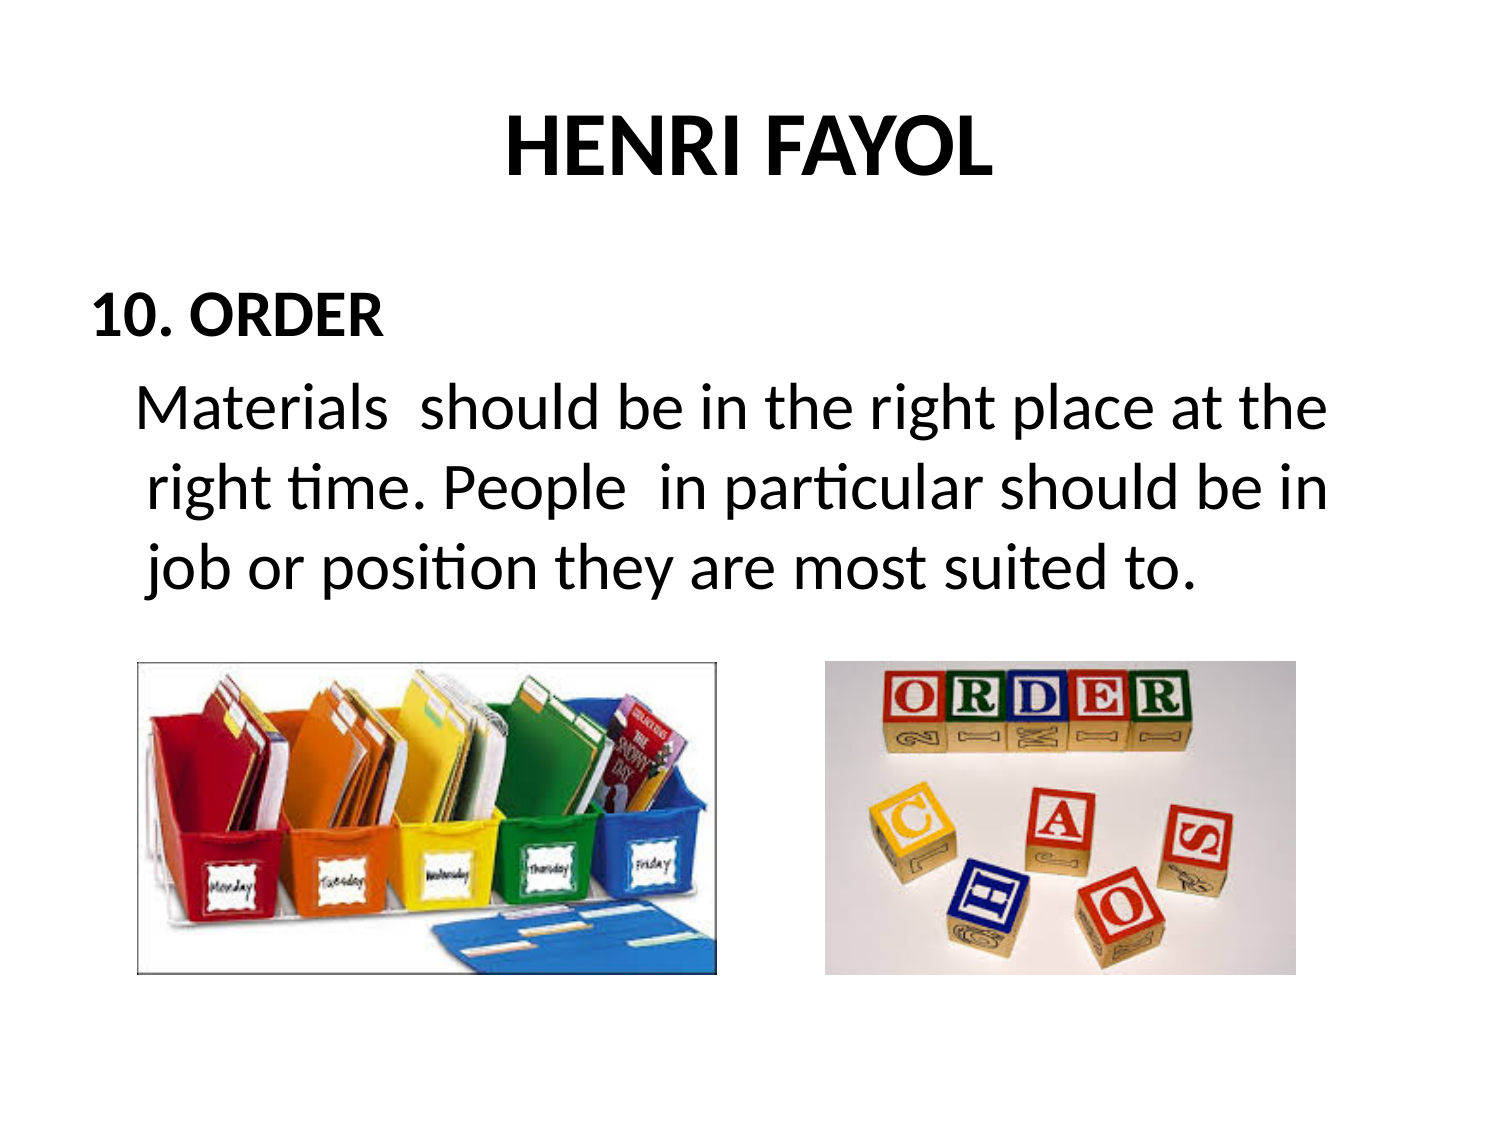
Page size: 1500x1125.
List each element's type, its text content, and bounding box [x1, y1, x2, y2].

list 10. ORDER Materials should be in the right place at the right time. People in particular should be in job or position they are most suited to. [75, 262, 1425, 1005]
picture [137, 662, 718, 976]
title HENRI FAYOL [75, 45, 1425, 233]
picture [824, 661, 1296, 976]
